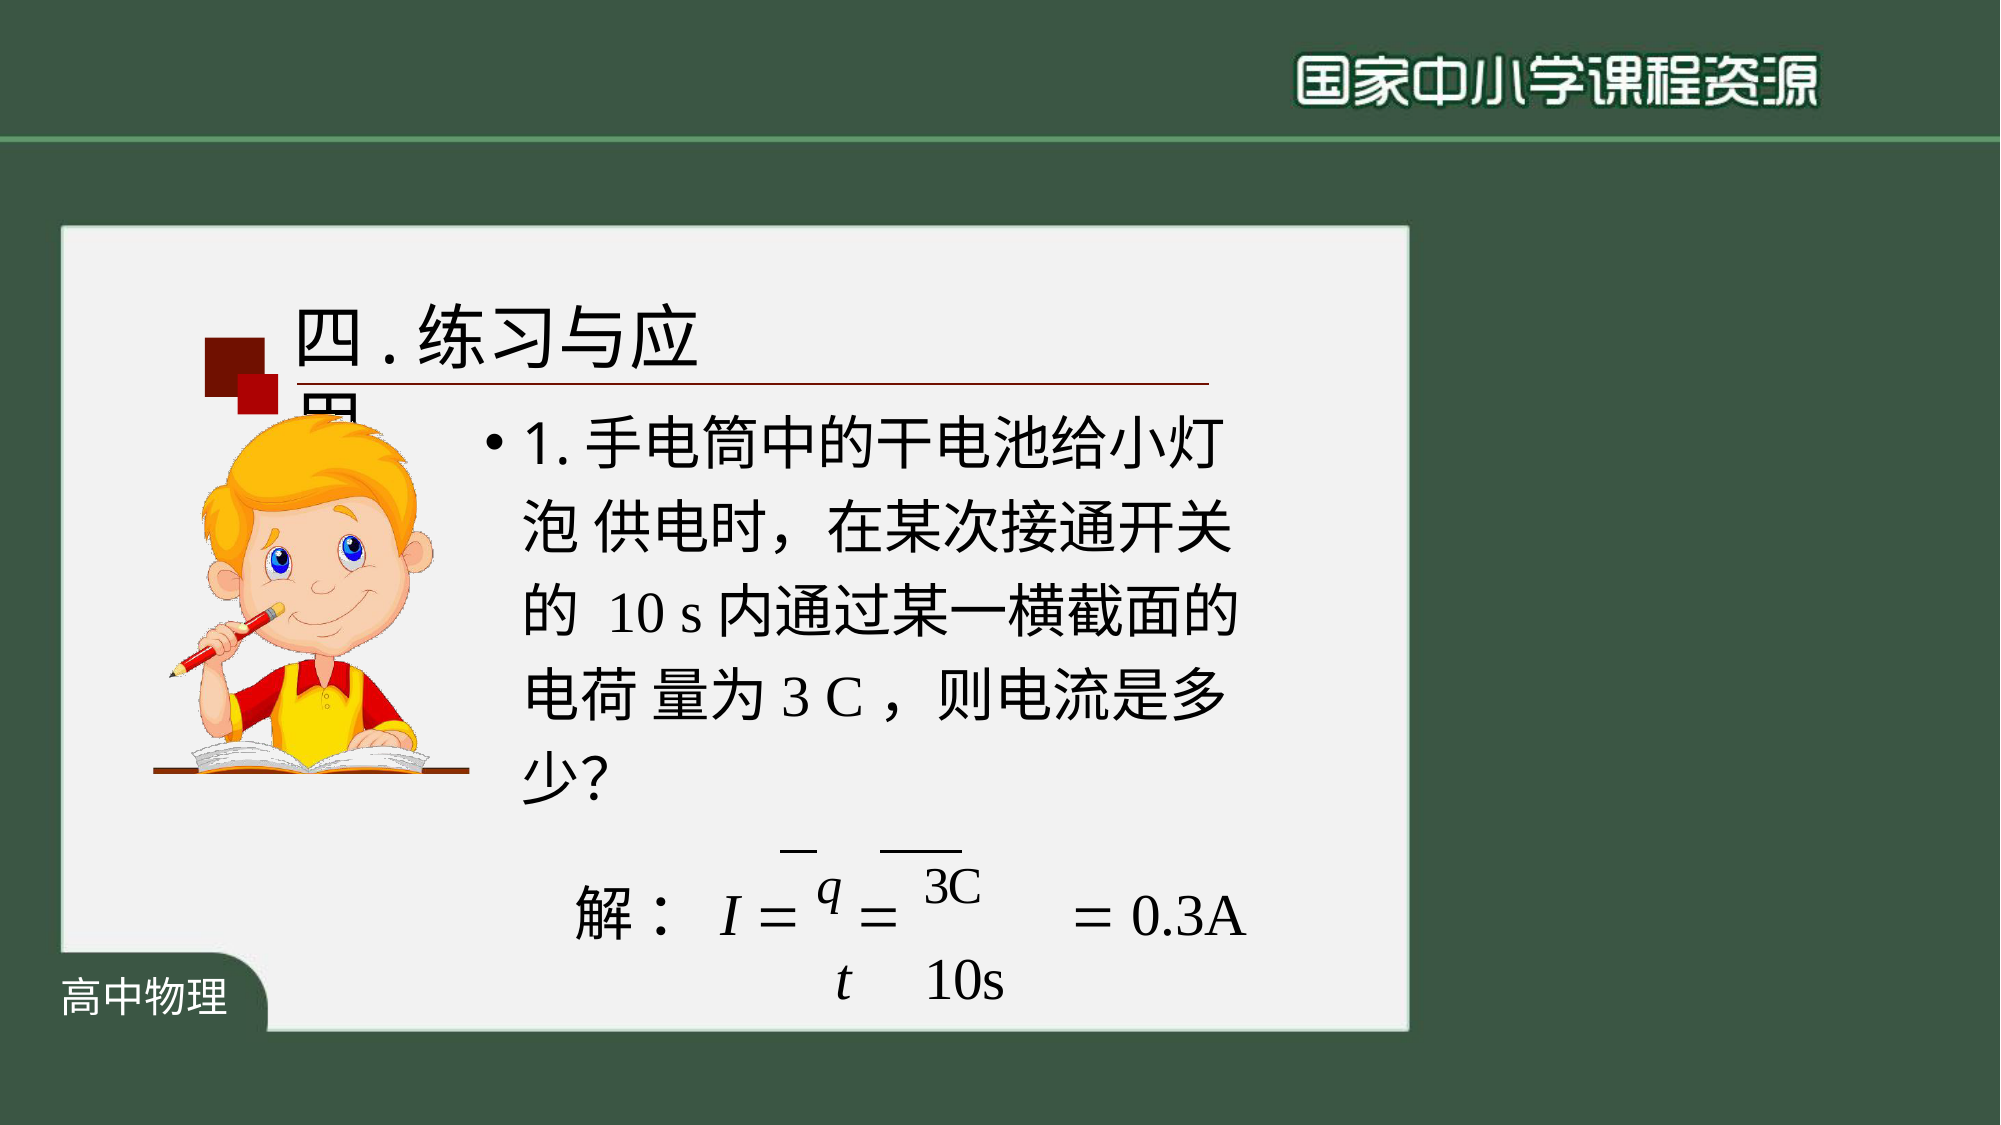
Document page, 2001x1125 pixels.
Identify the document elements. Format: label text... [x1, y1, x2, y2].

text_box [0, 0, 2000, 1125]
text_box 1.手电筒中的干电池给小灯泡 供电时，在某次接通开关的 10 s内通过某一横截面的电荷 量为3 C，则电流是多少？ 解 ：I  q  3C  0.3A t 10s [482, 390, 1281, 1012]
text_box [237, 374, 279, 414]
text_box [204, 337, 265, 397]
title 四.练习与应用 [291, 290, 756, 481]
footer 高中物理 [58, 966, 230, 1125]
text_box [153, 414, 470, 774]
